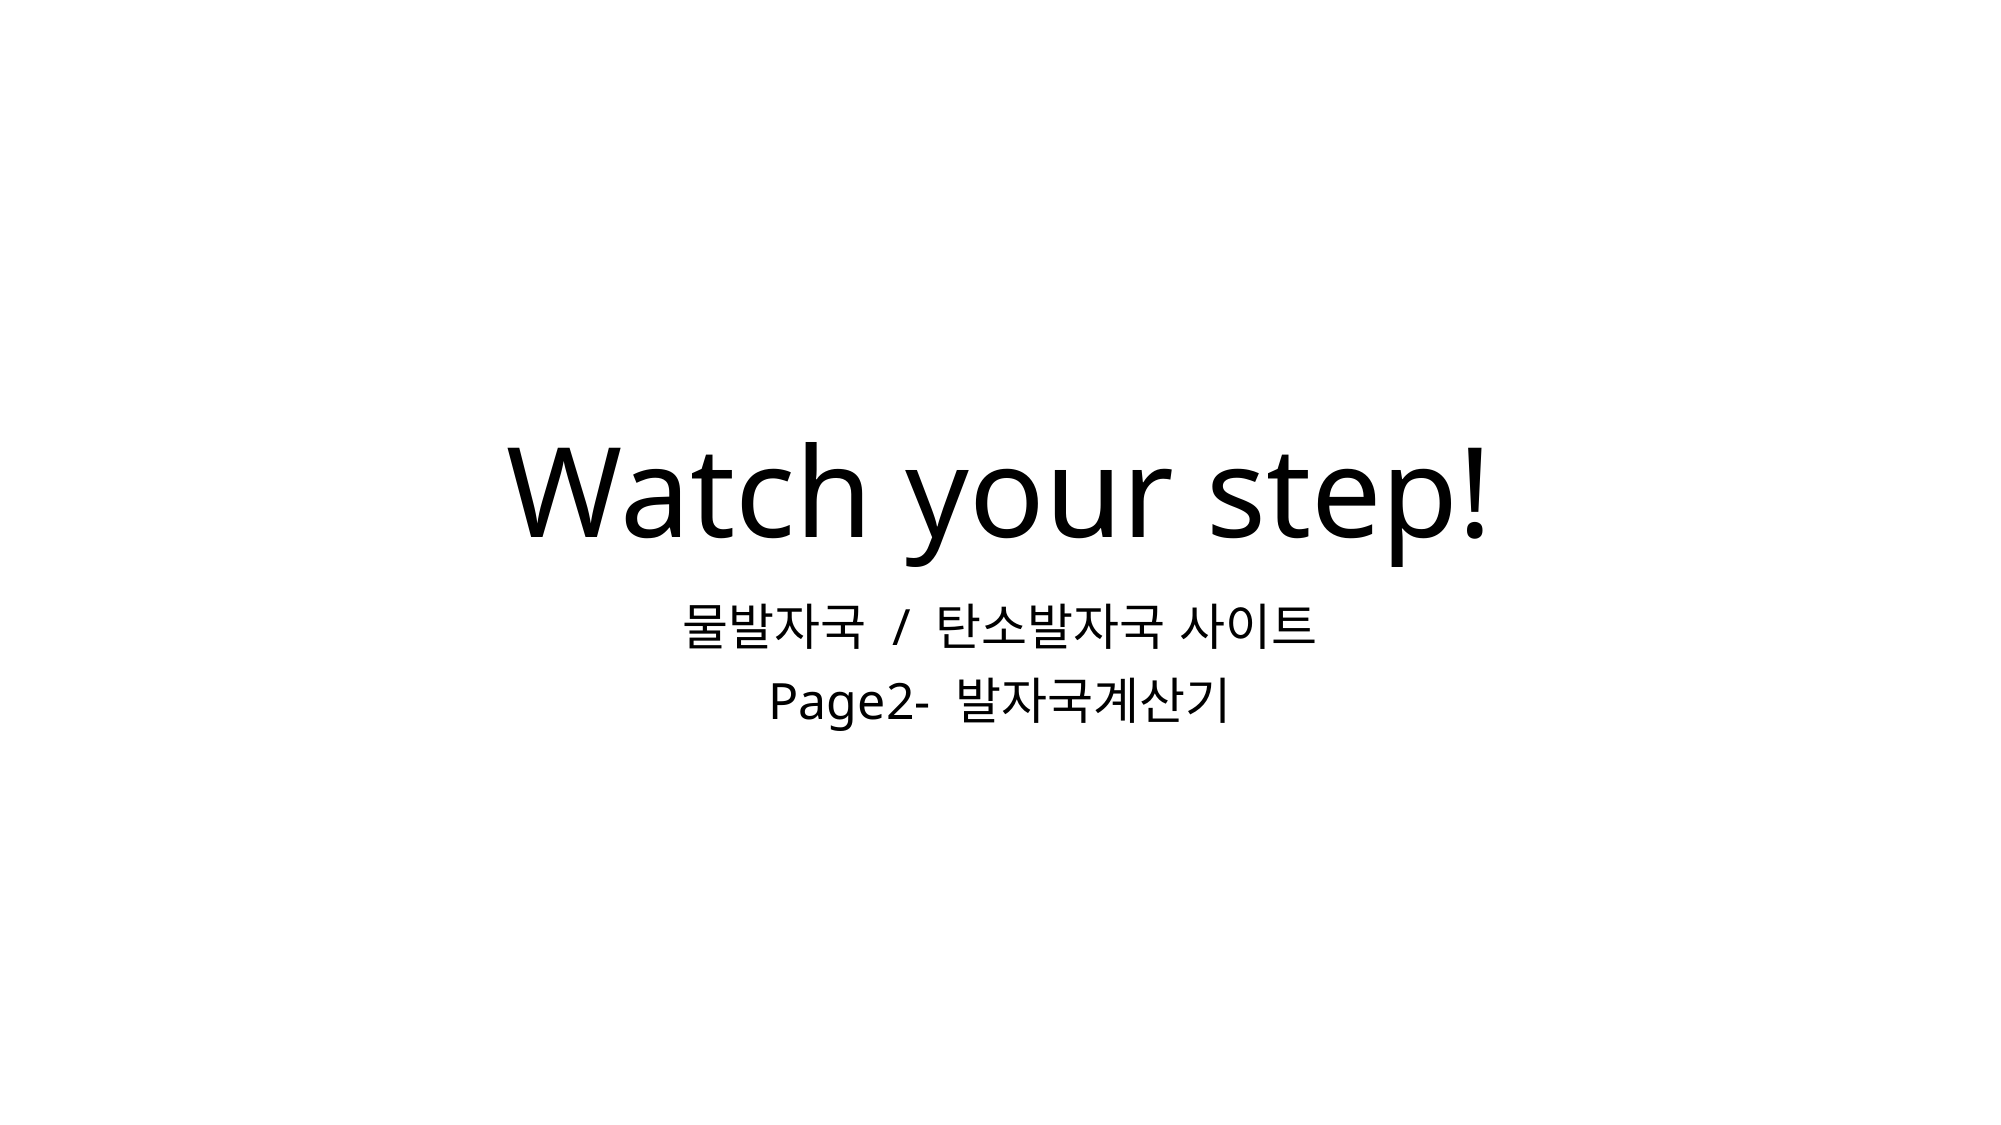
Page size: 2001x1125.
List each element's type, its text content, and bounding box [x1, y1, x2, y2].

title Watch your step! [249, 180, 1751, 573]
subtitle 물발자국 / 탄소발자국 사이트 Page2- 발자국계산기 [249, 594, 1751, 866]
